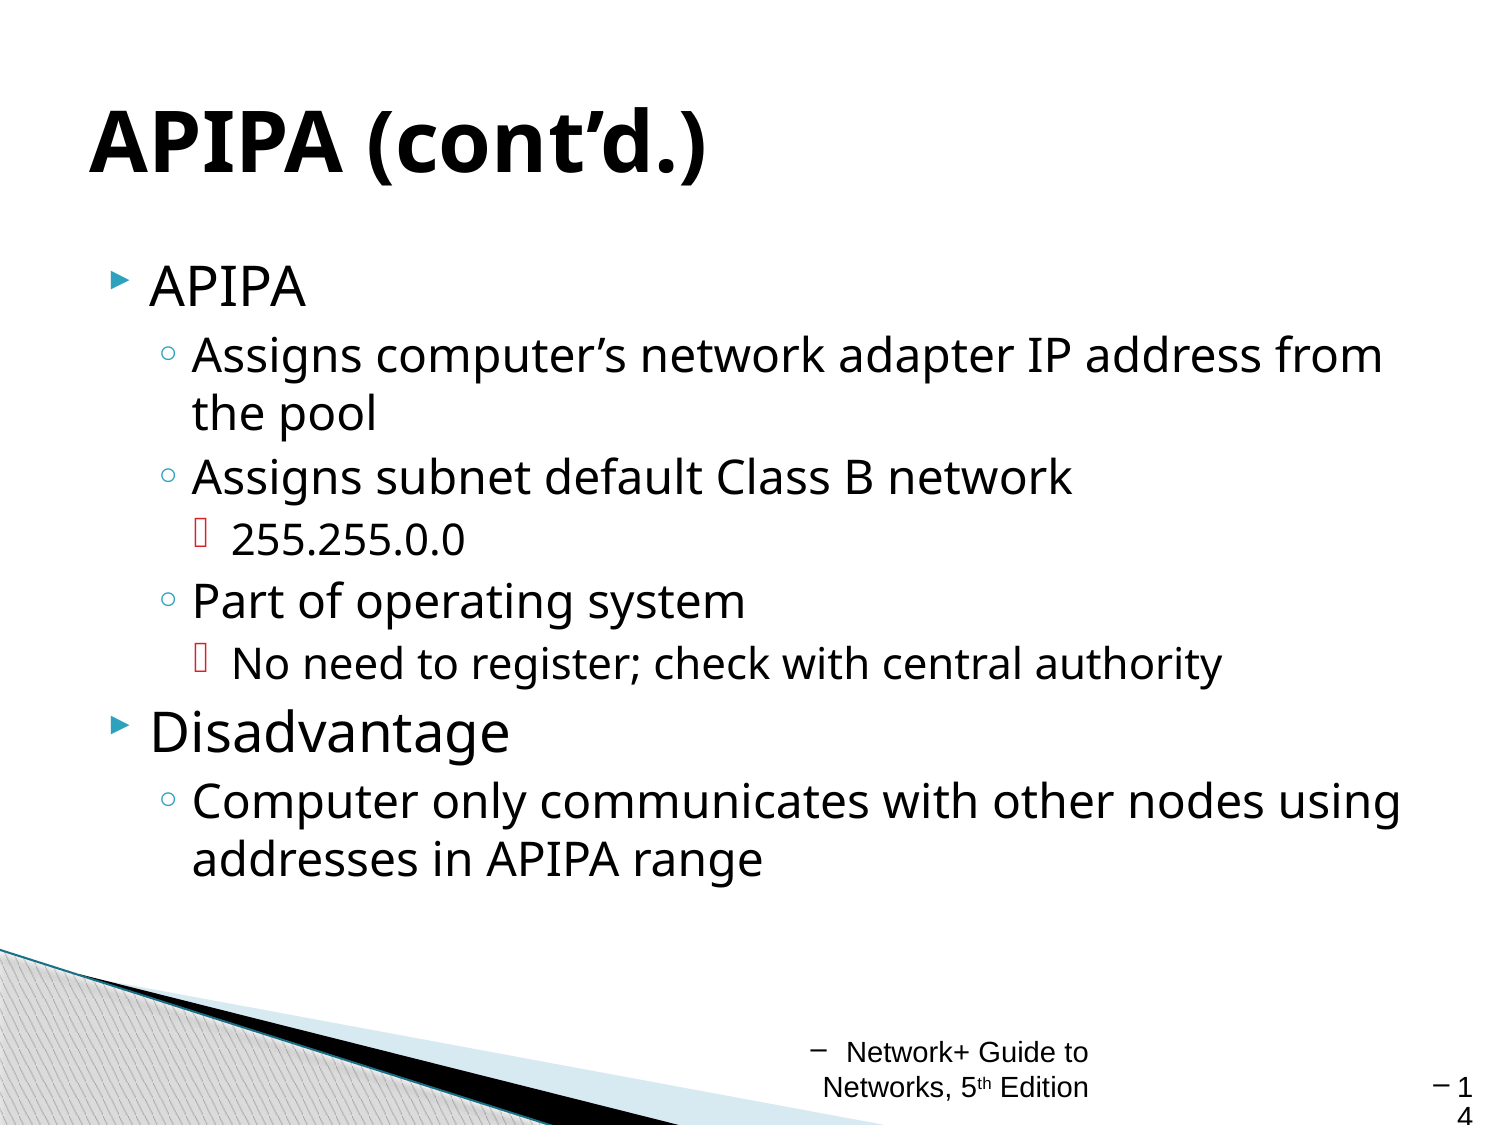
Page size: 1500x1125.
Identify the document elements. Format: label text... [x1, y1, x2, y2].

list APIPA Assigns computer’s network adapter IP address from the pool Assigns subnet default Class B network 255.255.0.0 Part of operating system No need to register; check with central authority Disadvantage Computer only communicates with other nodes using addresses in APIPA range [75, 243, 1425, 986]
slide_number 14 [1418, 1051, 1479, 1112]
title APIPA (cont’d.) [75, 45, 1425, 233]
footer Network+ Guide to Networks, 5th Edition [718, 1051, 1105, 1112]
